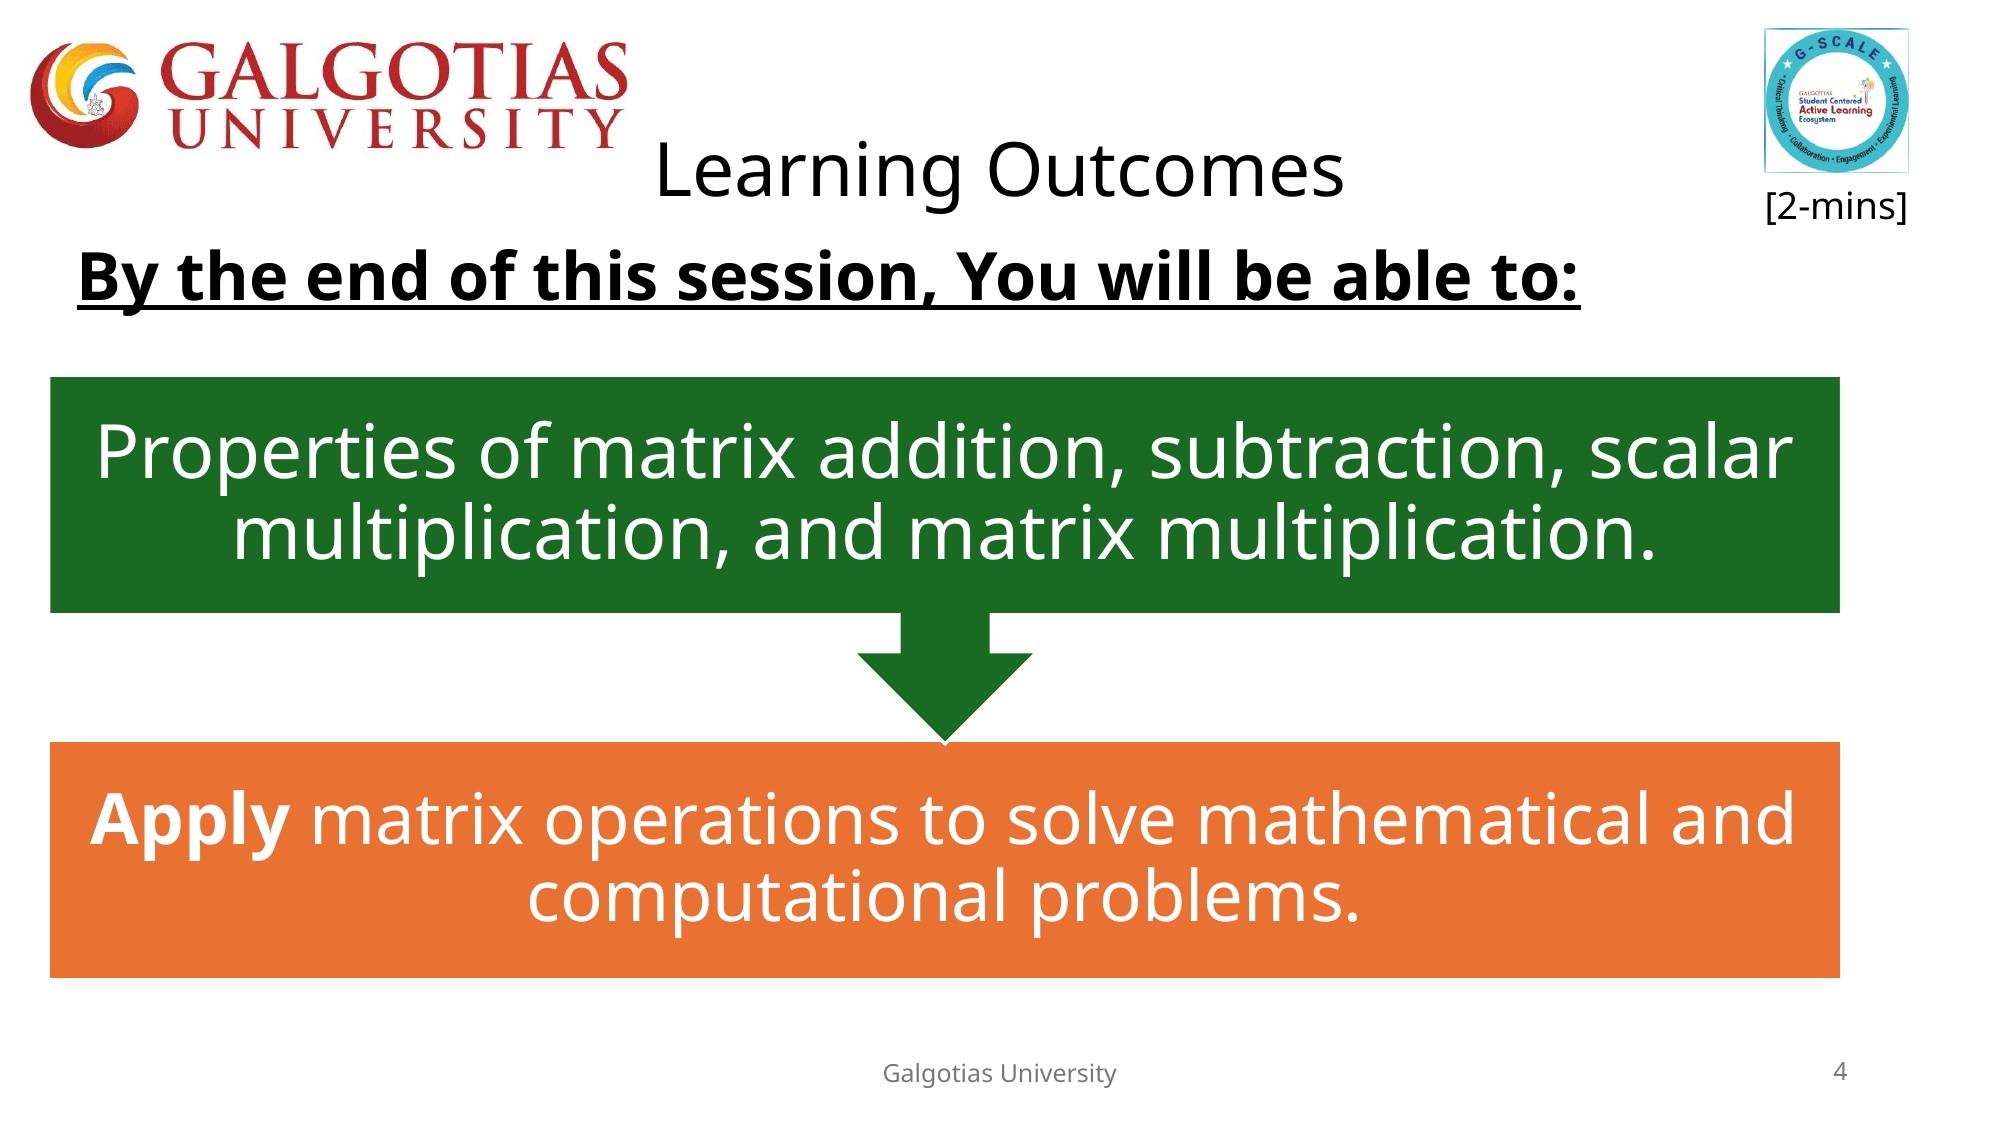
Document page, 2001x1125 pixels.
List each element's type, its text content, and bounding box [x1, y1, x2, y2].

text_box [2-mins] [1749, 174, 1924, 235]
title Learning Outcomes [638, 79, 1462, 235]
picture [1764, 28, 1909, 173]
slide_number 4 [1412, 1042, 1863, 1103]
list By the end of this session, You will be able to: [61, 235, 1837, 373]
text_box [48, 374, 1842, 981]
footer Galgotias University [662, 1042, 1338, 1103]
picture [16, 34, 641, 158]
